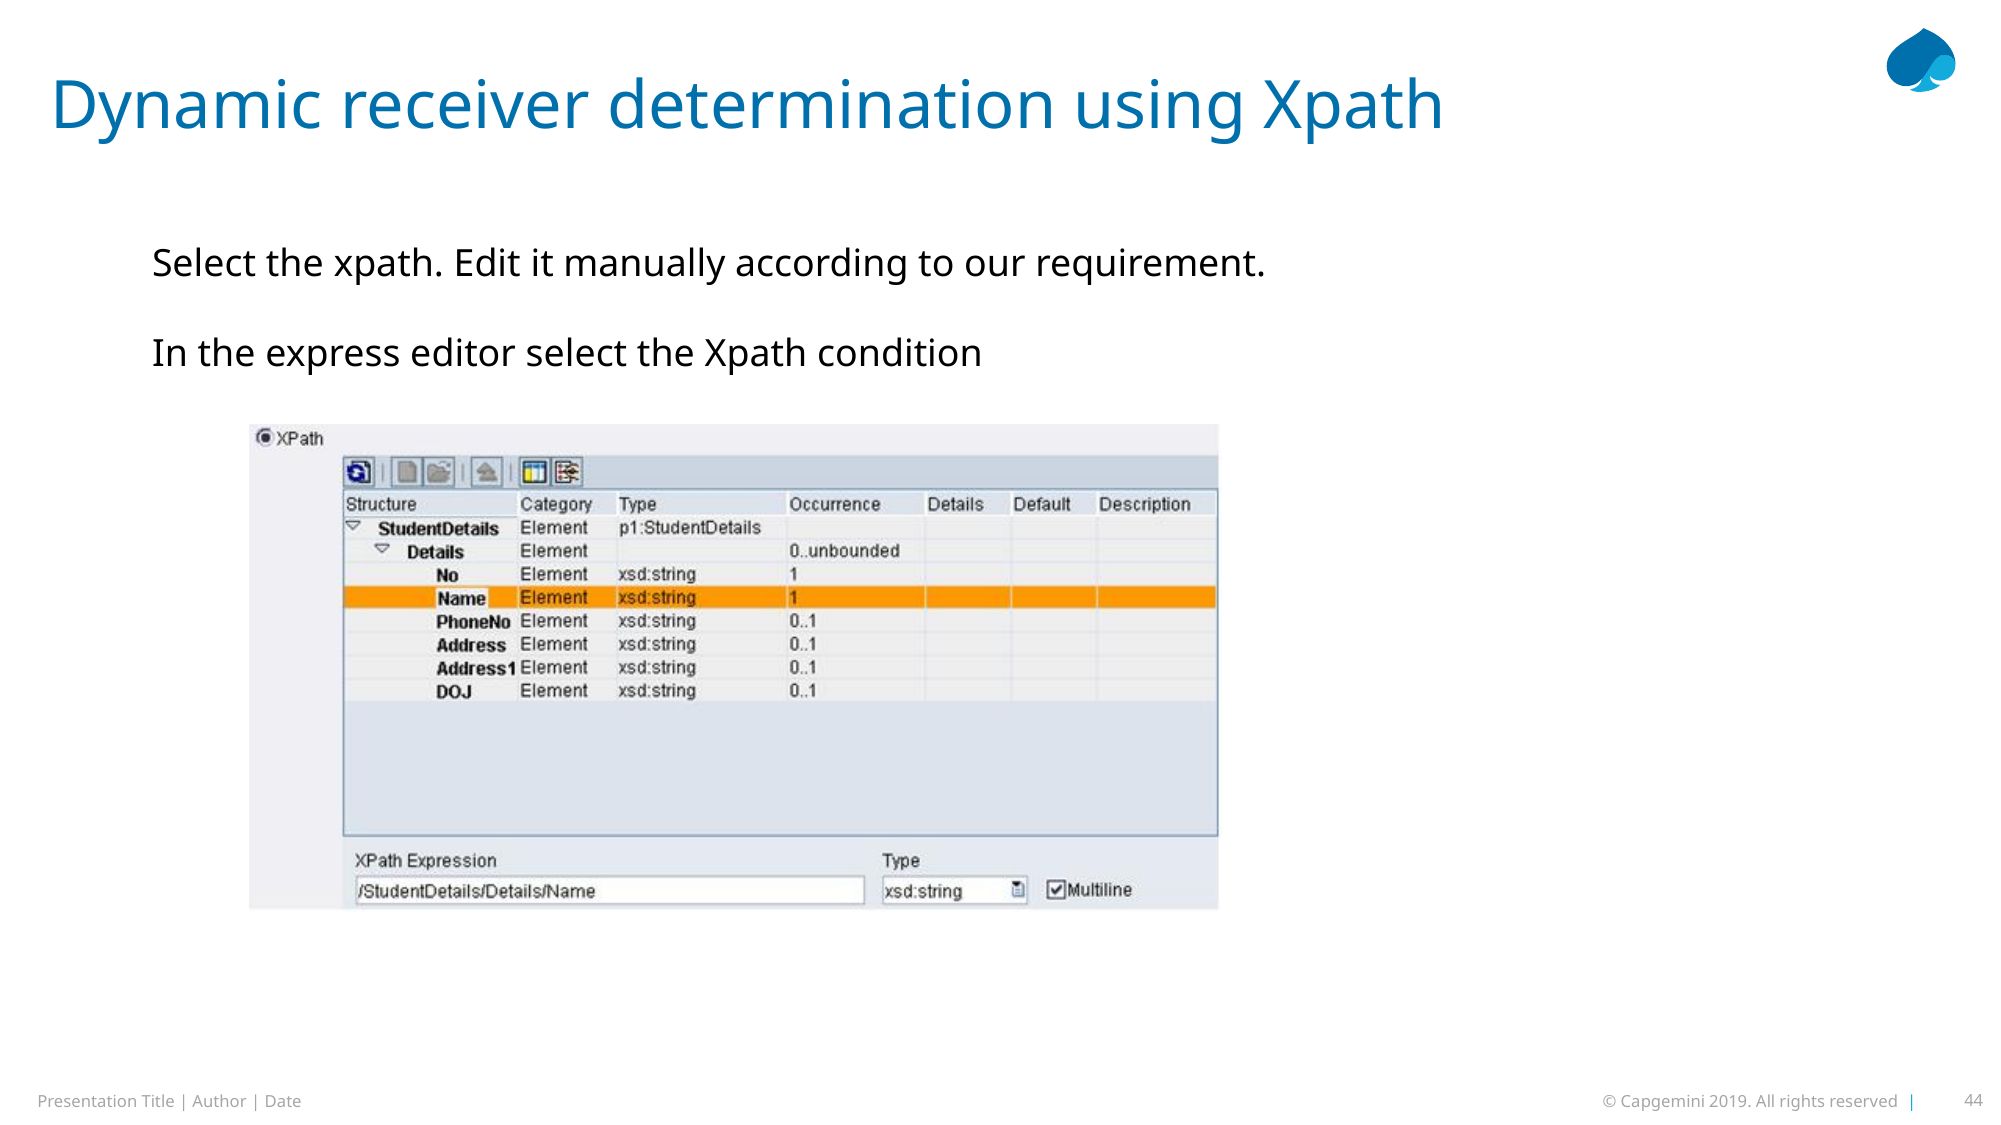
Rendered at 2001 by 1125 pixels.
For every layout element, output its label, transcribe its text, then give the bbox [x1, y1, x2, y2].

title Dynamic receiver determination using Xpath [50, 62, 1875, 232]
picture [249, 424, 1247, 922]
text_box Select the xpath. Edit it manually according to our requirement. In the express editor select the Xpath condition [137, 231, 1413, 382]
